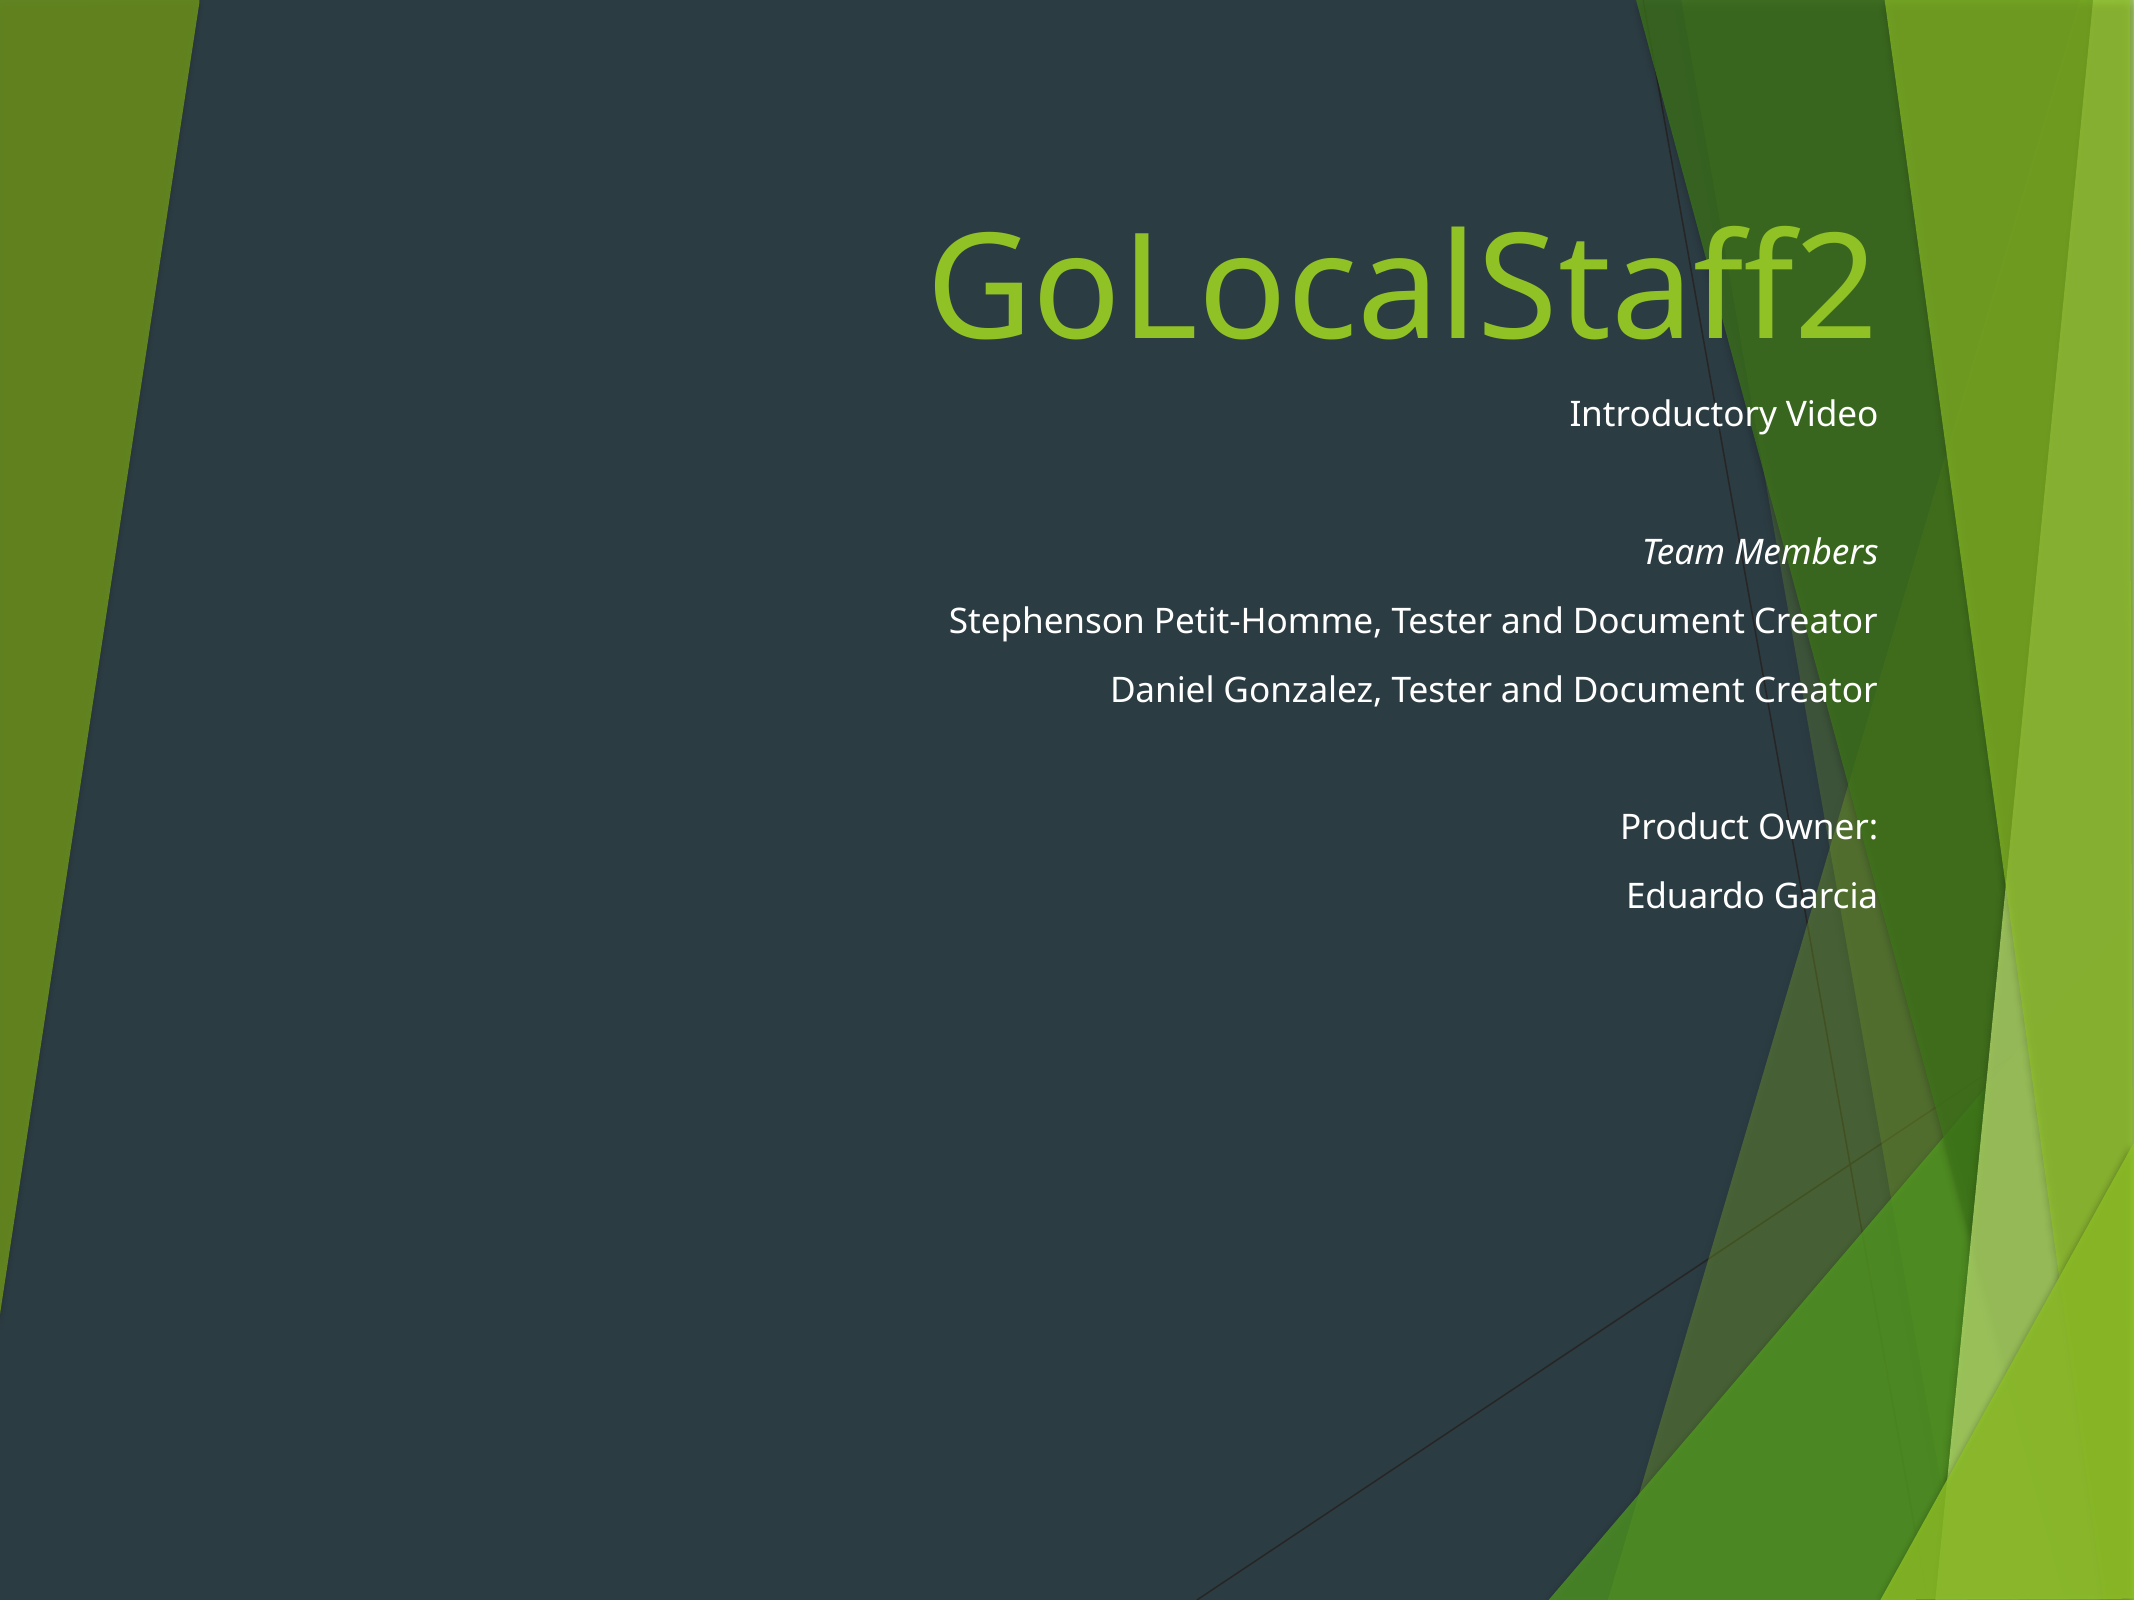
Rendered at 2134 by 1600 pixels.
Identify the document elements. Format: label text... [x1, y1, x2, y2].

title GoLocalStaff2 [176, 9, 1894, 383]
subtitle Introductory Video Team Members Stephenson Petit-Homme, Tester and Document Creator Daniel Gonzalez, Tester and Document Creator Product Owner: Eduardo Garcia [176, 383, 1894, 926]
